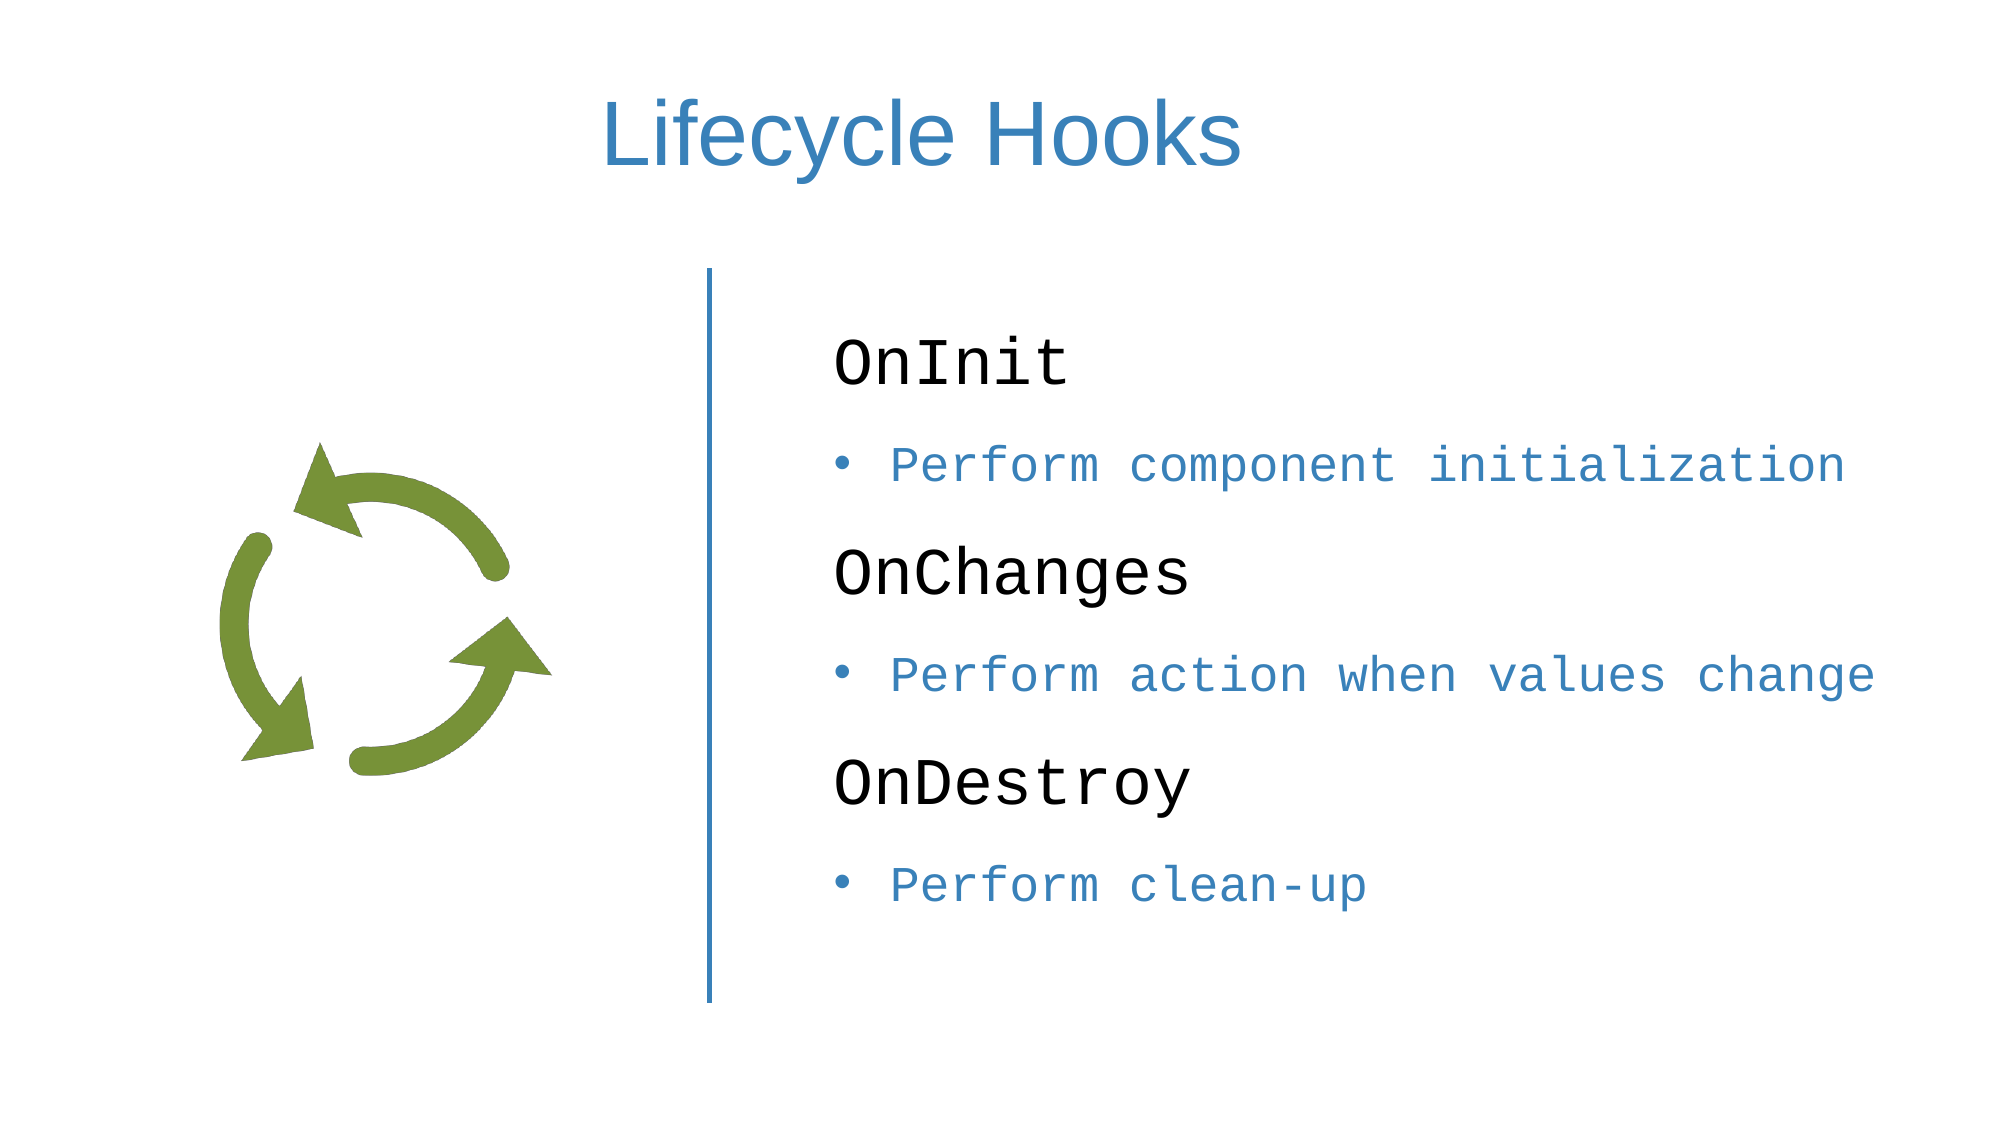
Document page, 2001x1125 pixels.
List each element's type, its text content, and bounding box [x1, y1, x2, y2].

title Lifecycle Hooks [598, 71, 1246, 262]
text_box [219, 442, 554, 776]
text_box OnInit Perform component initialization OnChanges Perform action when values change OnDestroy Perform clean-up [831, 269, 1881, 912]
